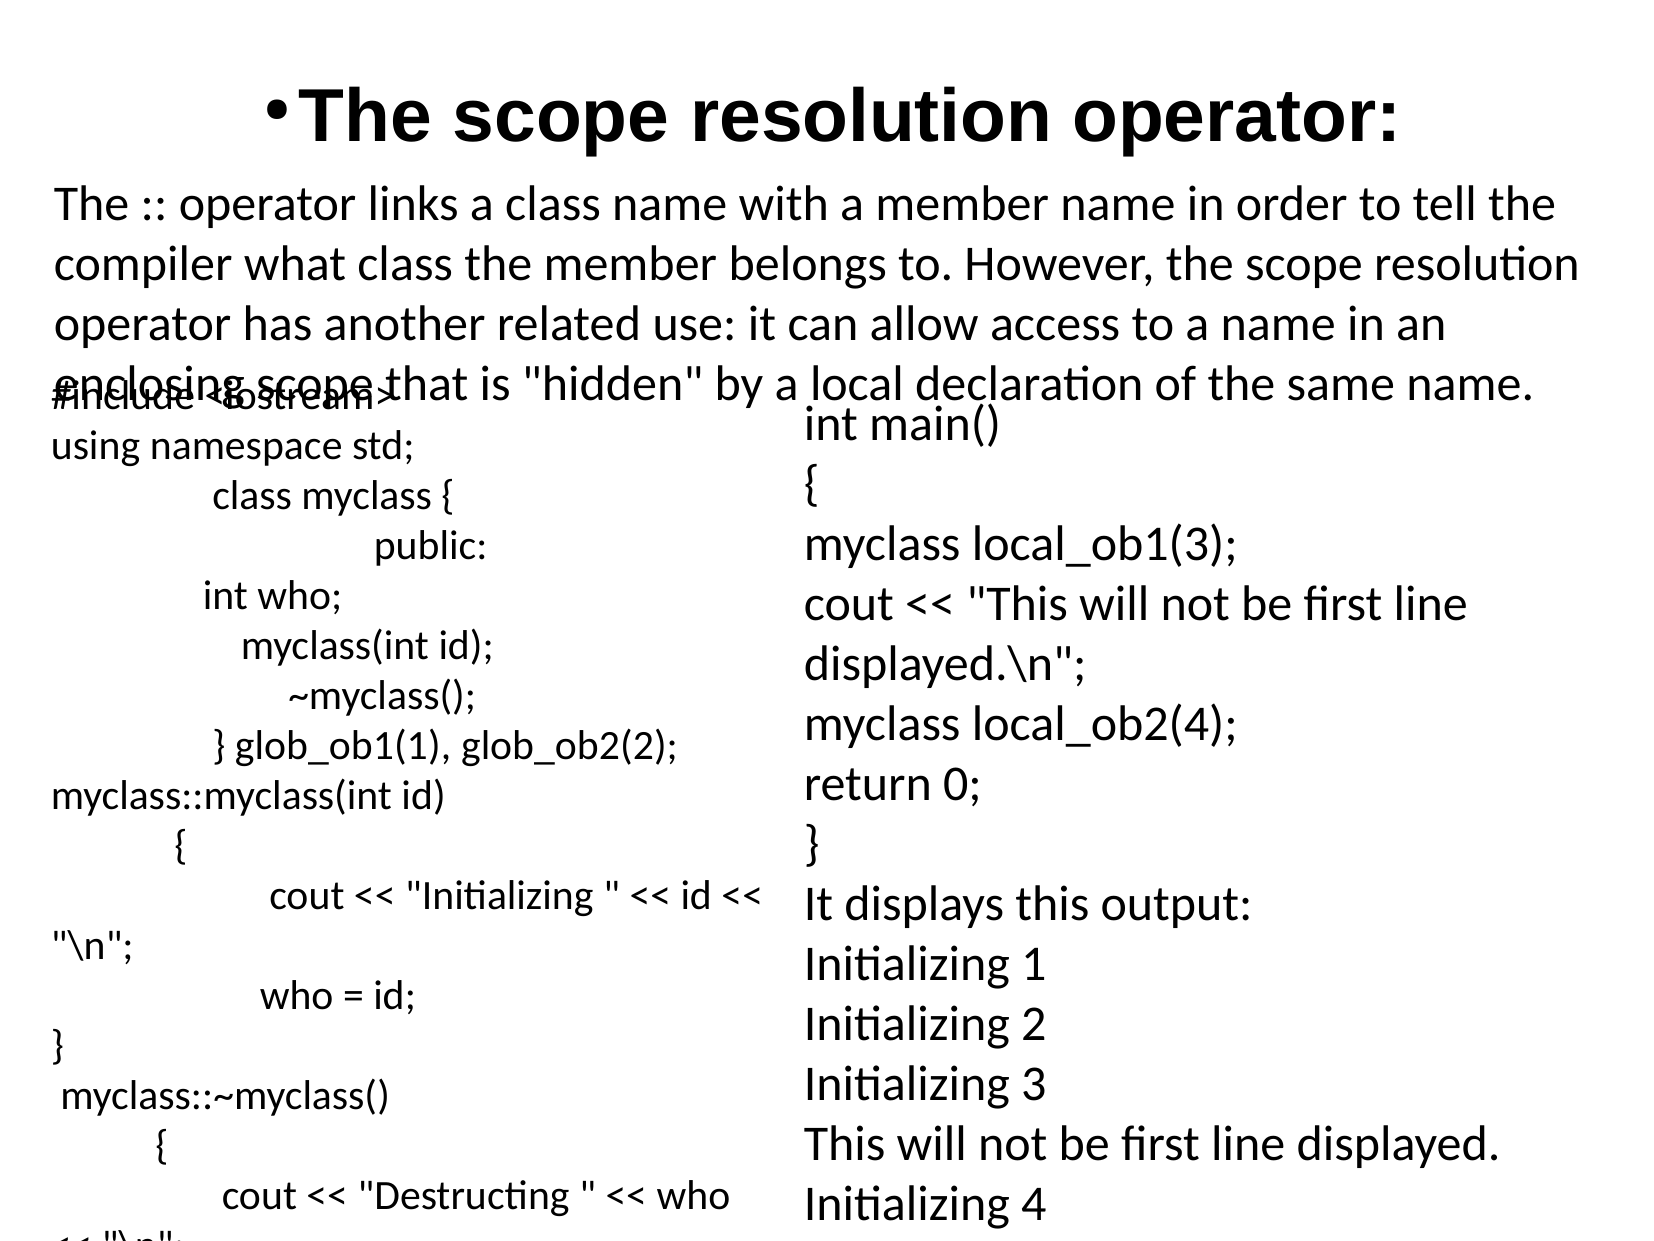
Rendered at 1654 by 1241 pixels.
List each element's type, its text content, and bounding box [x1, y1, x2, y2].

text_box #include <iostream> using namespace std; class myclass { public: int who; myclass(int id); ~myclass(); } glob_ob1(1), glob_ob2(2); myclass::myclass(int id) { cout << "Initializing " << id << "\n"; who = id; } myclass::~myclass() { cout << "Destructing " << who << "\n"; } [36, 360, 790, 1241]
text_box int main() { myclass local_ob1(3); cout << "This will not be first line displayed.\n"; myclass local_ob2(4); return 0; } It displays this output: Initializing 1 Initializing 2 Initializing 3 This will not be first line displayed. Initializing 4 Destructing 4 [790, 382, 1627, 1241]
text_box The :: operator links a class name with a member name in order to tell the compiler what class the member belongs to. However, the scope resolution operator has another related use: it can allow access to a name in an enclosing scope that is "hidden" by a local declaration of the same name. [39, 163, 1627, 382]
title The scope resolution operator: [39, 20, 1627, 163]
